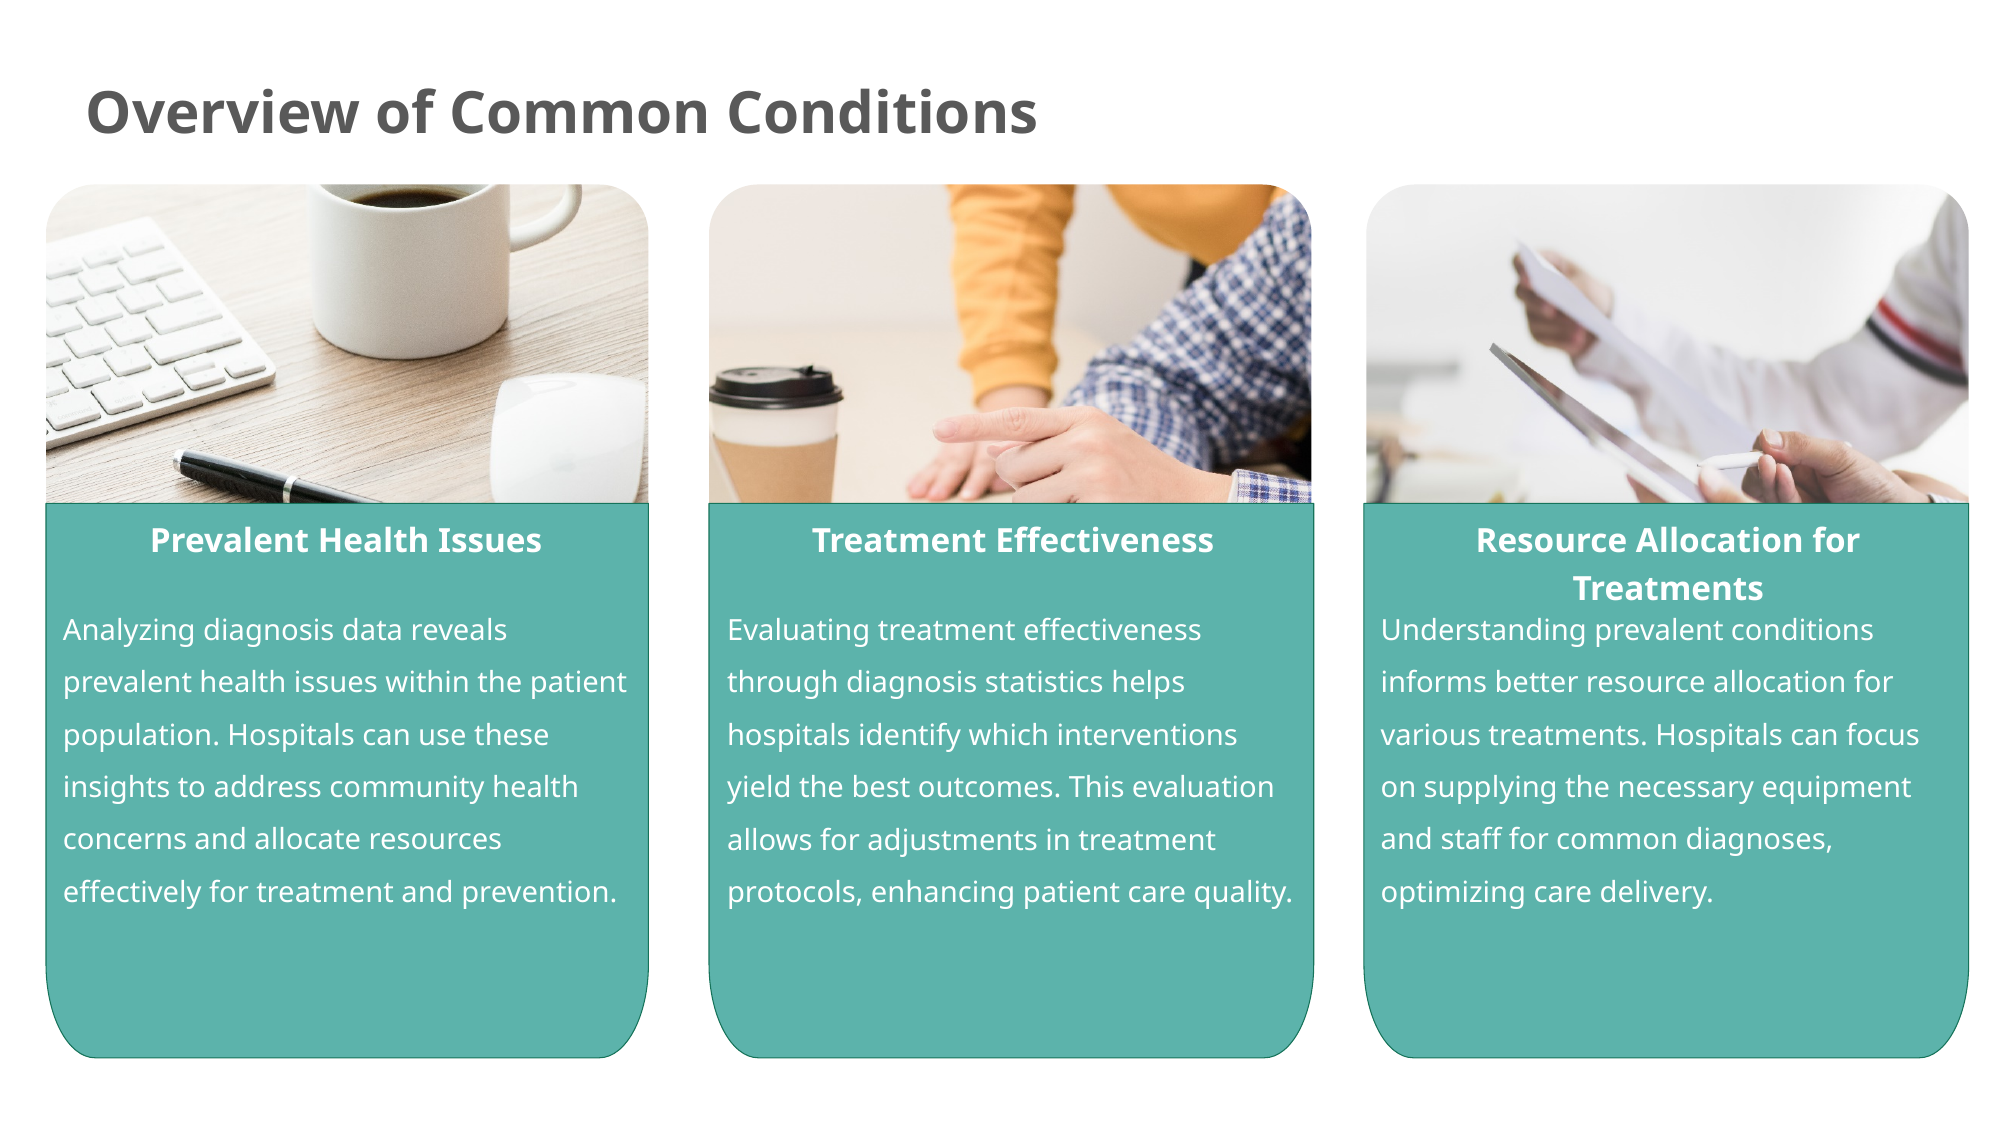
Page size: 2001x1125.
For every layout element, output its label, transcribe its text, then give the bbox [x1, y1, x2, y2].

text_box [709, 503, 1314, 1058]
text_box Prevalent Health Issues [45, 504, 647, 567]
text_box Overview of Common Conditions [70, 67, 1489, 153]
text_box [1366, 184, 1969, 503]
text_box Evaluating treatment effectiveness through diagnosis statistics helps hospitals identify which interventions yield the best outcomes. This evaluation allows for adjustments in treatment protocols, enhancing patient care quality. [712, 586, 1312, 916]
text_box [709, 184, 1312, 503]
text_box Treatment Effectiveness [712, 504, 1315, 567]
text_box [45, 184, 649, 504]
text_box Analyzing diagnosis data reveals prevalent health issues within the patient population. Hospitals can use these insights to address community health concerns and allocate resources effectively for treatment and prevention. [47, 586, 647, 916]
text_box [46, 503, 649, 1058]
text_box Understanding prevalent conditions informs better resource allocation for various treatments. Hospitals can focus on supplying the necessary equipment and staff for common diagnoses, optimizing care delivery. [1365, 586, 1969, 916]
text_box [1363, 503, 1969, 1058]
text_box Resource Allocation for Treatments [1368, 504, 1969, 615]
